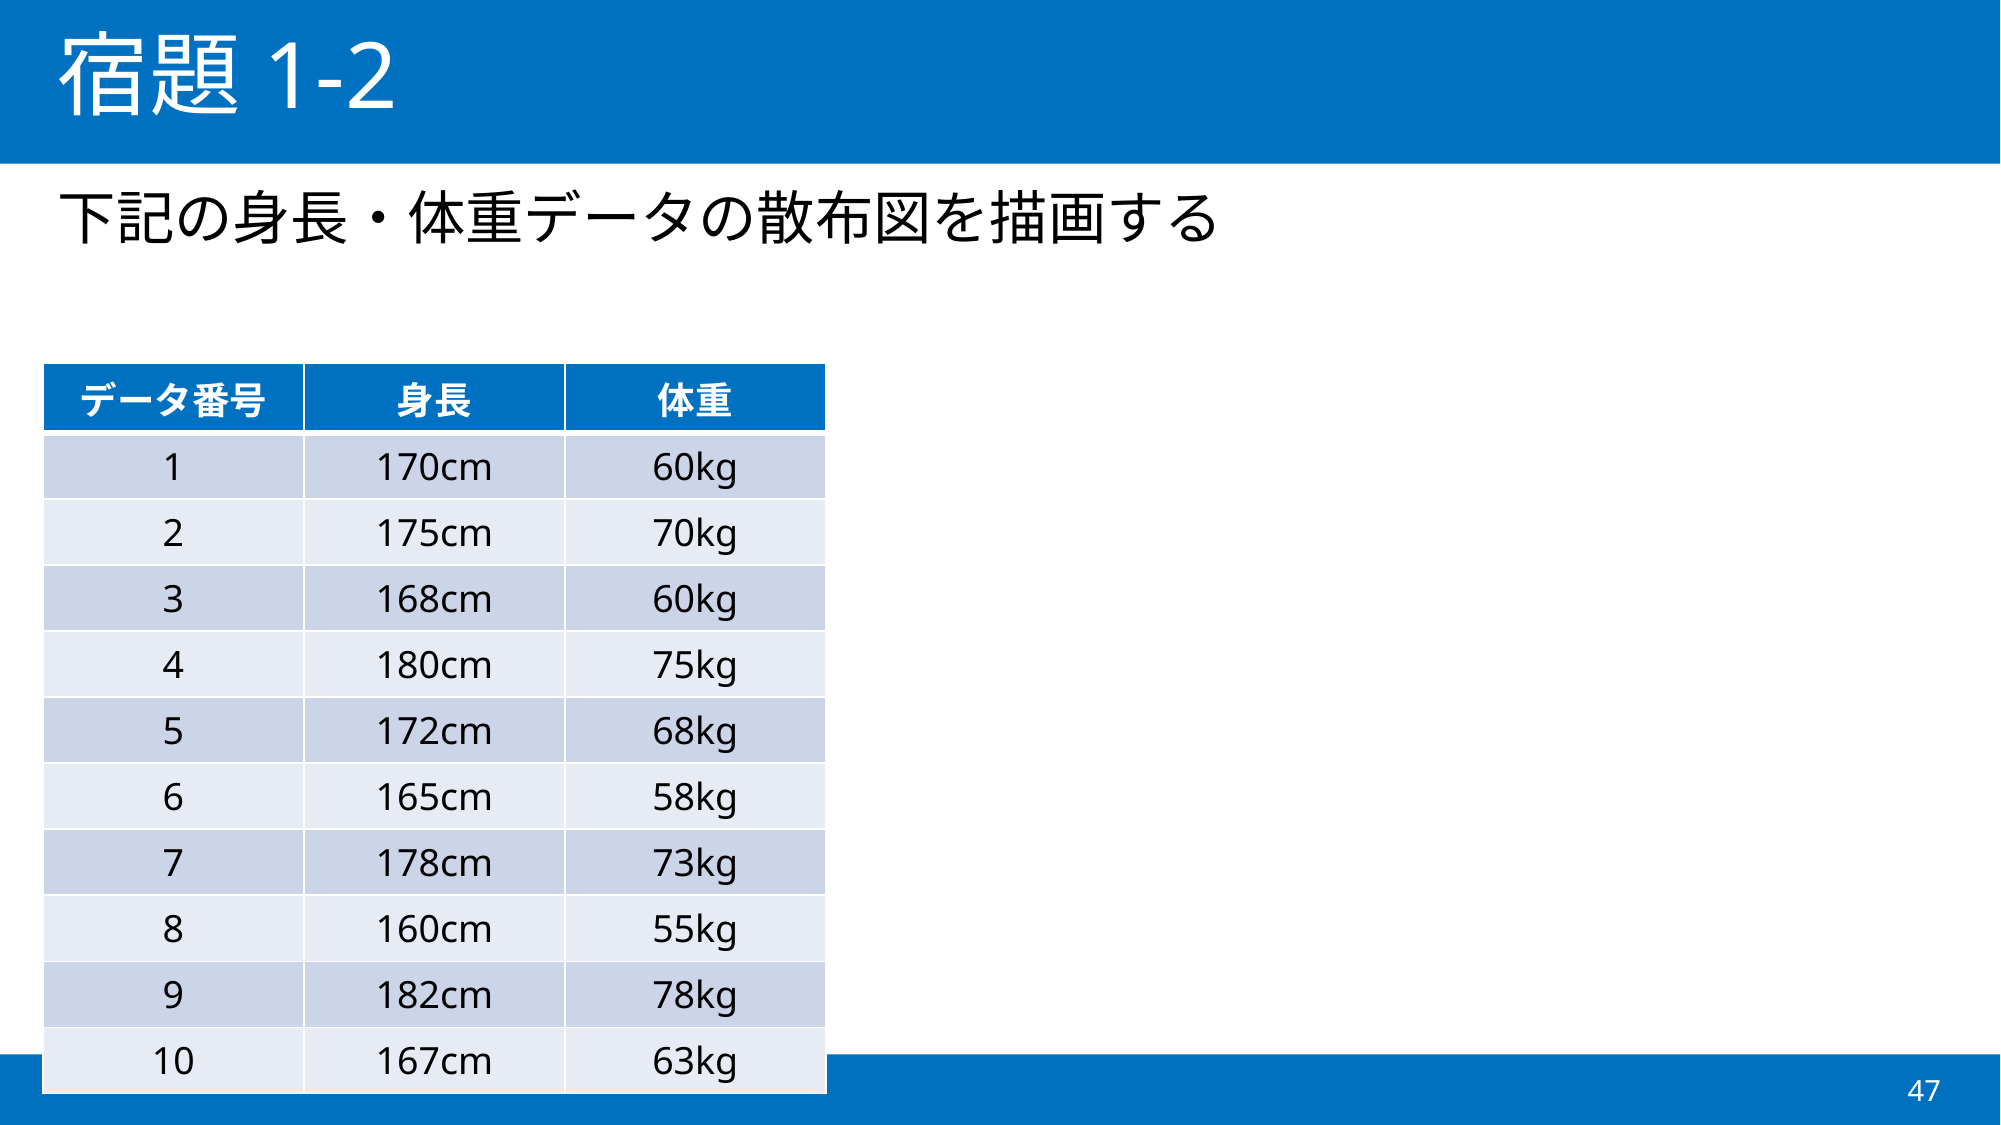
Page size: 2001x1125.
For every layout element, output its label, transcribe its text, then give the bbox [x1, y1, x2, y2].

table_cell 58kg [566, 764, 825, 828]
table_cell 182cm [305, 962, 564, 1027]
title 宿題1-2 [42, 8, 1957, 149]
table_cell 73kg [566, 830, 825, 894]
table_cell 60kg [566, 436, 825, 498]
table_cell 170cm [305, 436, 564, 498]
table_cell 180cm [305, 632, 564, 696]
table_cell 7 [44, 830, 303, 894]
table_cell 2 [44, 500, 303, 564]
table_cell 4 [44, 632, 303, 696]
table_cell 175cm [305, 500, 564, 564]
table_cell 63kg [566, 1028, 825, 1093]
table_header 身長 [305, 364, 564, 430]
table_cell 10 [44, 1028, 303, 1093]
table_header データ番号 [44, 364, 303, 430]
list 下記の身長・体重データの散布図を描画する [42, 173, 1957, 1040]
table_cell 60kg [566, 566, 825, 630]
slide_number 47 [1506, 1061, 1957, 1122]
table_cell 6 [44, 764, 303, 828]
table_cell 178cm [305, 830, 564, 894]
table_cell 165cm [305, 764, 564, 828]
table_cell 5 [44, 698, 303, 762]
table_cell 9 [44, 962, 303, 1027]
table_cell 70kg [566, 500, 825, 564]
table_cell 78kg [566, 962, 825, 1027]
table_cell 1 [44, 436, 303, 498]
table_cell 68kg [566, 698, 825, 762]
table_cell 3 [44, 566, 303, 630]
table_cell 168cm [305, 566, 564, 630]
table_cell 172cm [305, 698, 564, 762]
table_cell 55kg [566, 896, 825, 961]
table_header 体重 [566, 364, 825, 430]
table_cell 160cm [305, 896, 564, 961]
table_cell 75kg [566, 632, 825, 696]
table_cell 8 [44, 896, 303, 961]
table_cell 167cm [305, 1028, 564, 1093]
